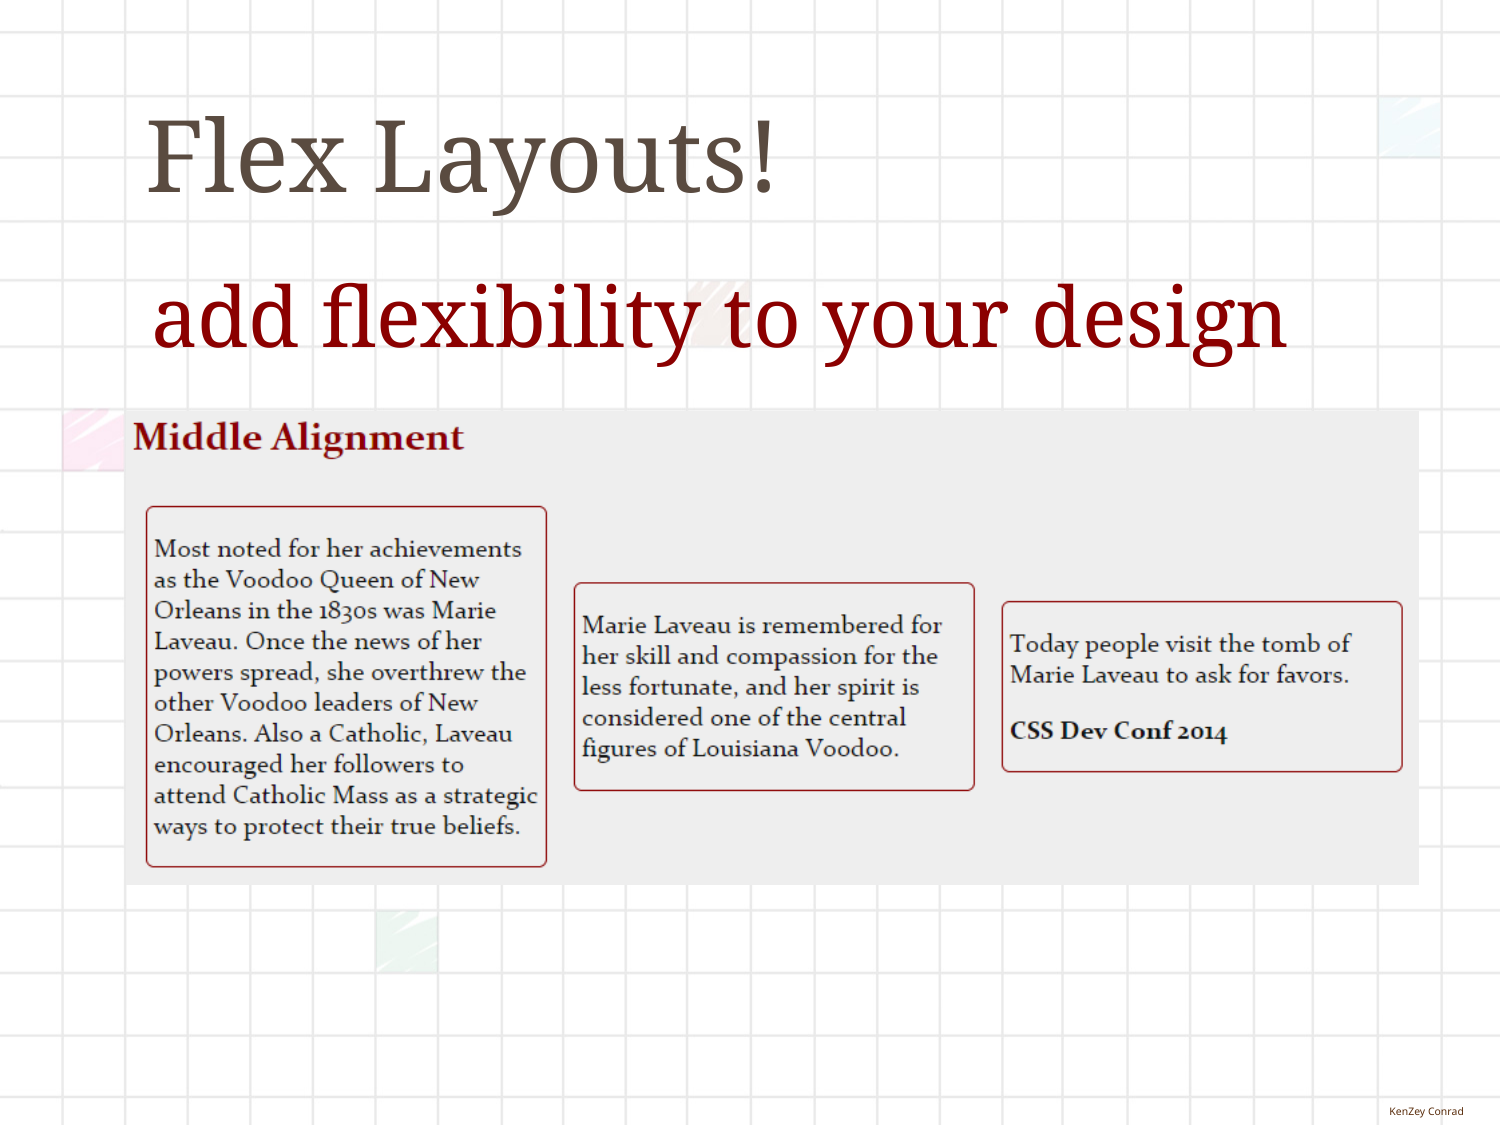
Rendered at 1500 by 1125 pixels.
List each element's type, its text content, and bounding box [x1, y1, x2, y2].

title Flex Layouts! [130, 138, 1420, 327]
picture [0, 0, 1500, 1125]
text_box add flexibility to your design [136, 327, 1309, 410]
